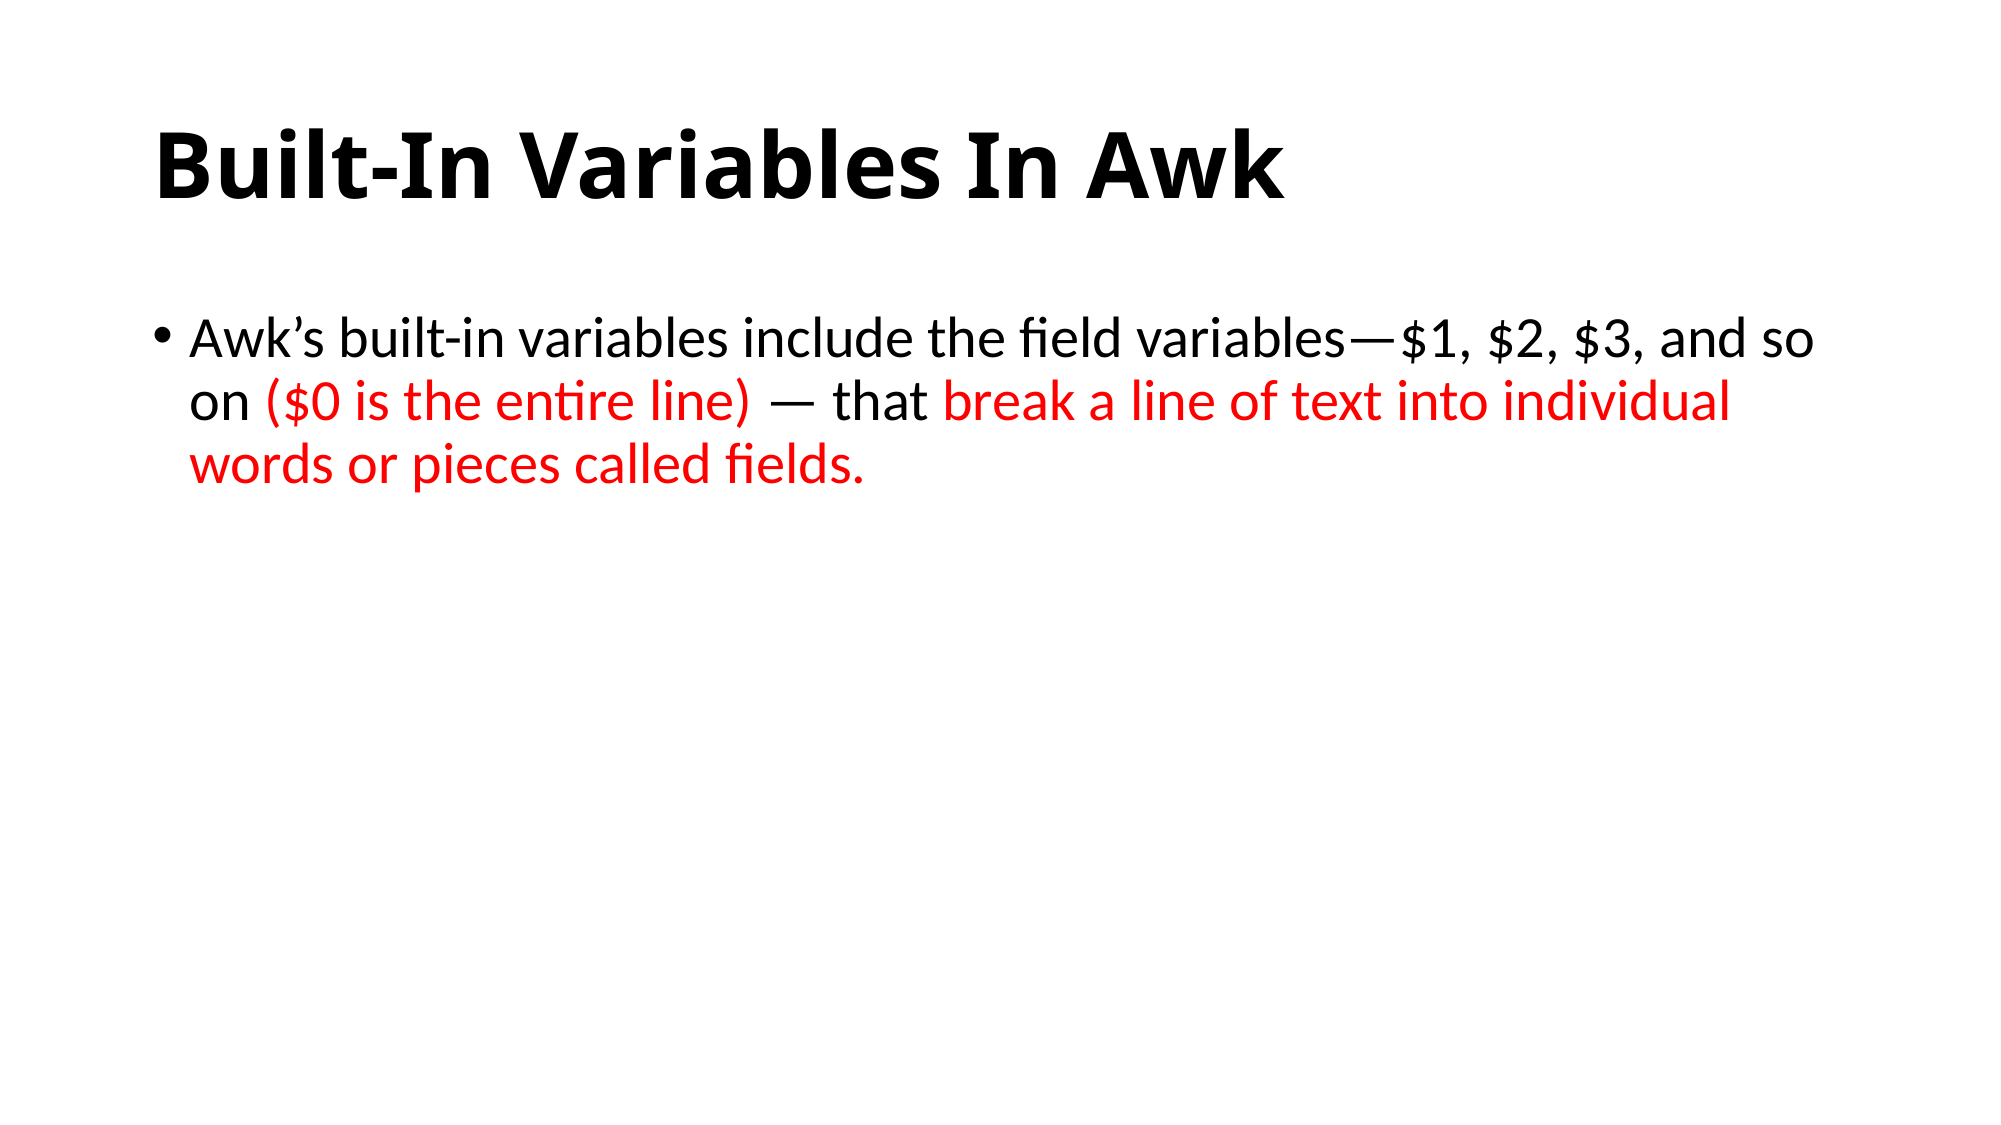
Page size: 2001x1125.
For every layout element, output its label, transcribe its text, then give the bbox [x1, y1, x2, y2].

title Built-In Variables In Awk [137, 59, 1863, 278]
list Awk’s built-in variables include the field variables—$1, $2, $3, and so on ($0 is the entire line) — that break a line of text into individual words or pieces called fields. [137, 299, 1863, 1014]
